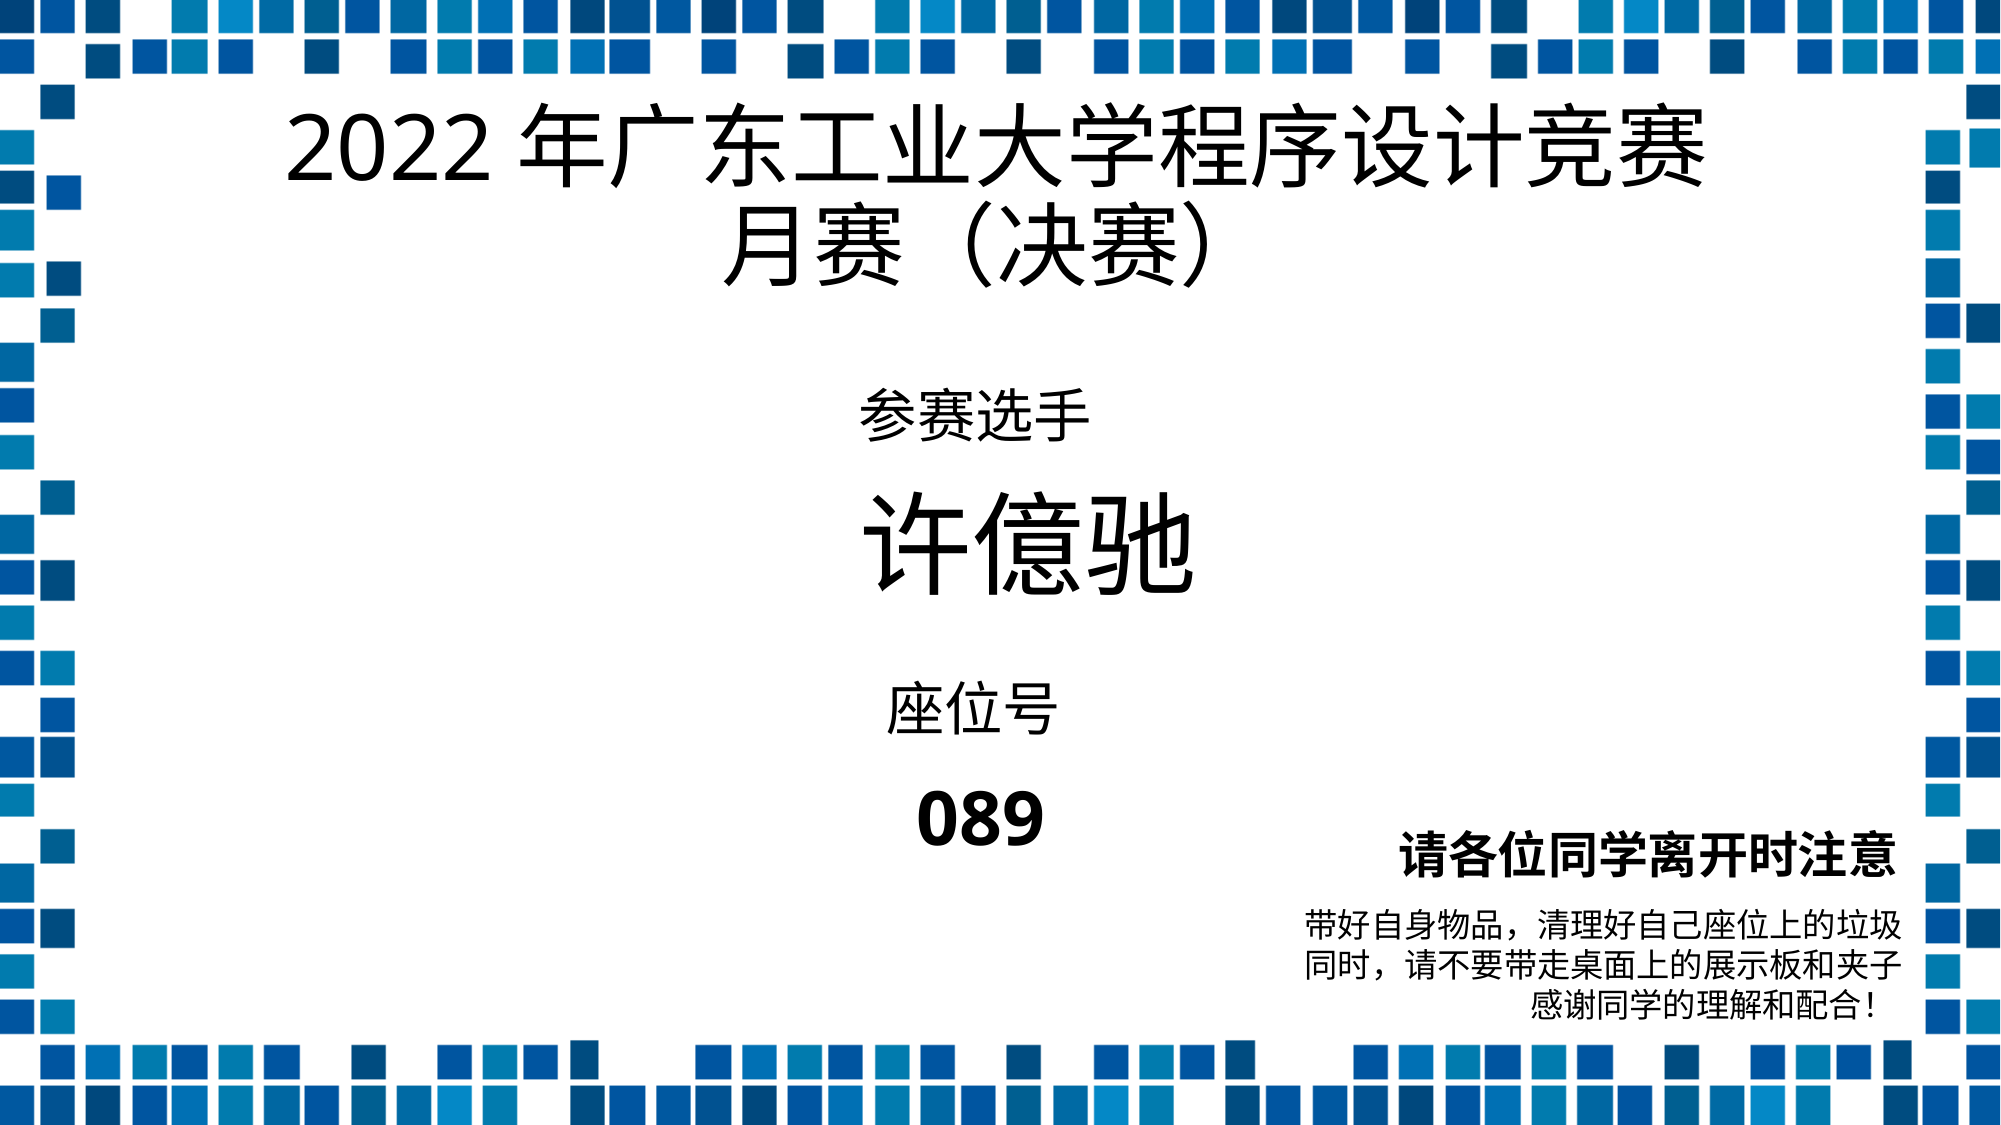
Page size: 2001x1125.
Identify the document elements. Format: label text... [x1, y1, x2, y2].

text_box 座位号 [871, 664, 1207, 750]
picture [0, 0, 2001, 1125]
text_box 许億驰 [844, 467, 1431, 617]
text_box 请各位同学离开时注意 [1383, 816, 1914, 891]
title 2022年广东工业大学程序设计竞赛月赛（决赛） [246, 65, 1747, 458]
text_box 089 [901, 763, 1061, 869]
text_box 带好自身物品，清理好自己座位上的垃圾 同时，请不要带走桌面上的展示板和夹子 感谢同学的理解和配合！ [1289, 896, 2000, 1032]
text_box 参赛选手 [844, 371, 1262, 457]
